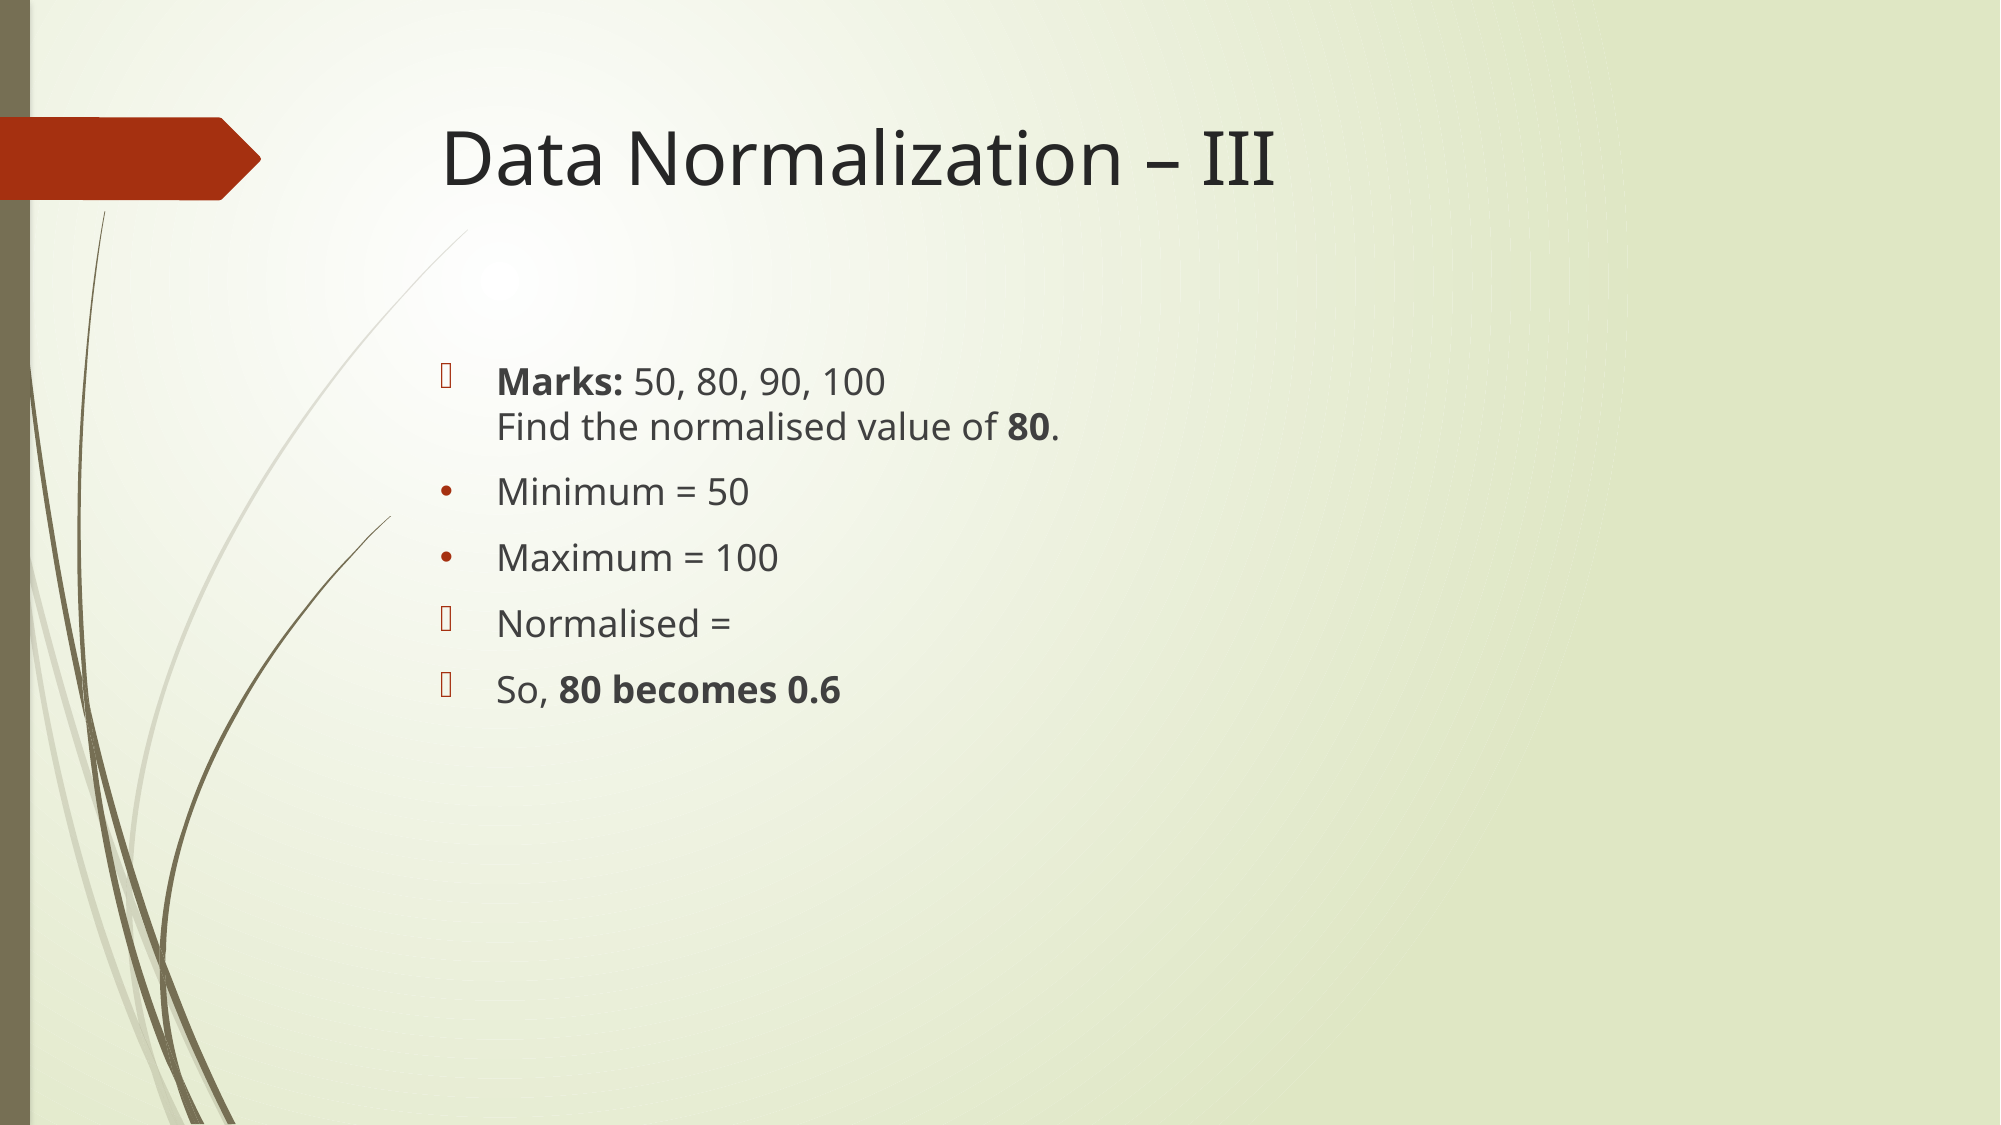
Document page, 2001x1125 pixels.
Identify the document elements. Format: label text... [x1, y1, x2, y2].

title Data Normalization – III [425, 102, 1888, 313]
